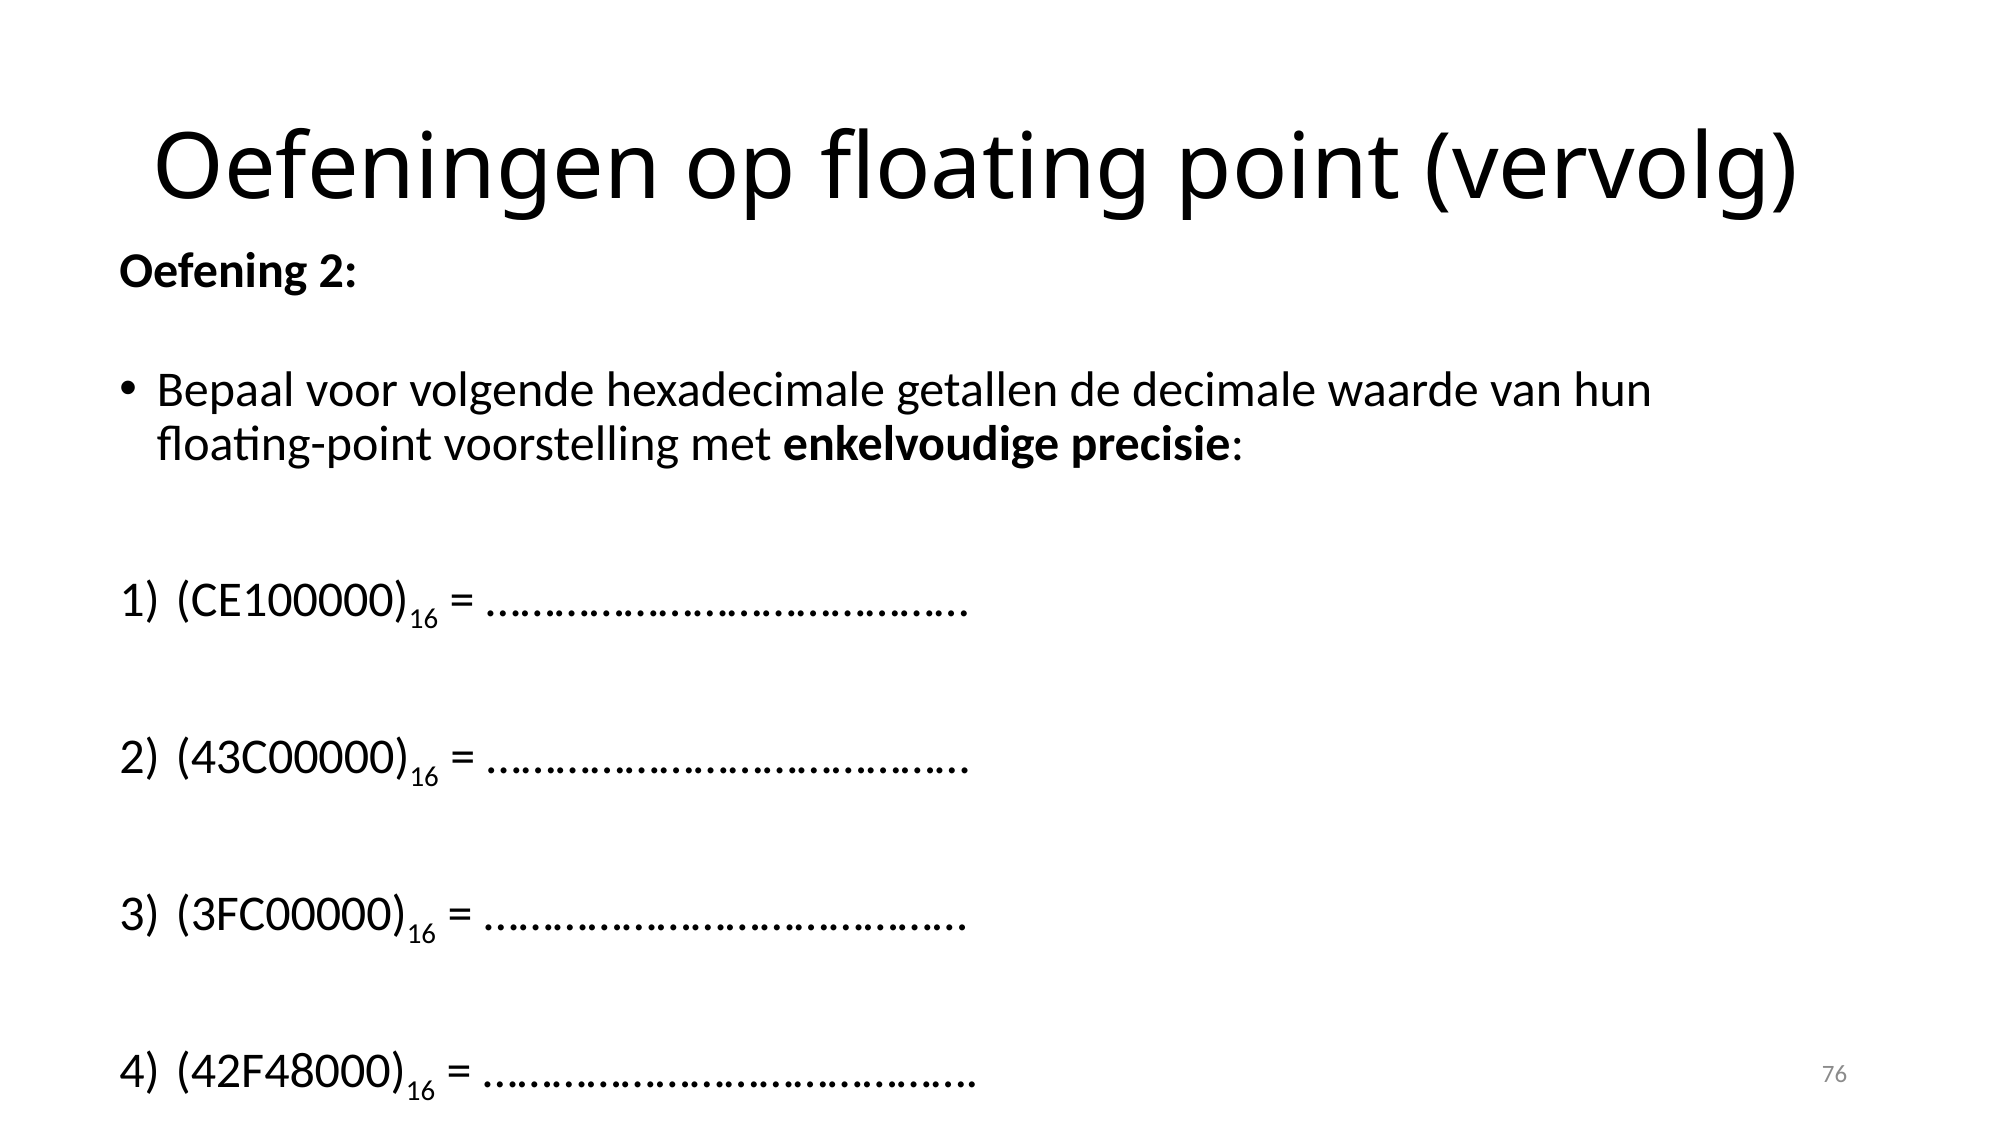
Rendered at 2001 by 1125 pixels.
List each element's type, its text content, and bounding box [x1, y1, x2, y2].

title Oefeningen op floating point (vervolg) [137, 59, 1863, 278]
slide_number 76 [1830, 1042, 1863, 1103]
list Oefening 2: Bepaal voor volgende hexadecimale getallen de decimale waarde van hun floating-point voorstelling met enkelvoudige precisie: (CE100000)16 = …………………………………… (43C00000)16 = …………………………………… (3FC00000)16 = …………………………………… (42F48000)16 = ……………………………………. [104, 236, 1830, 1125]
